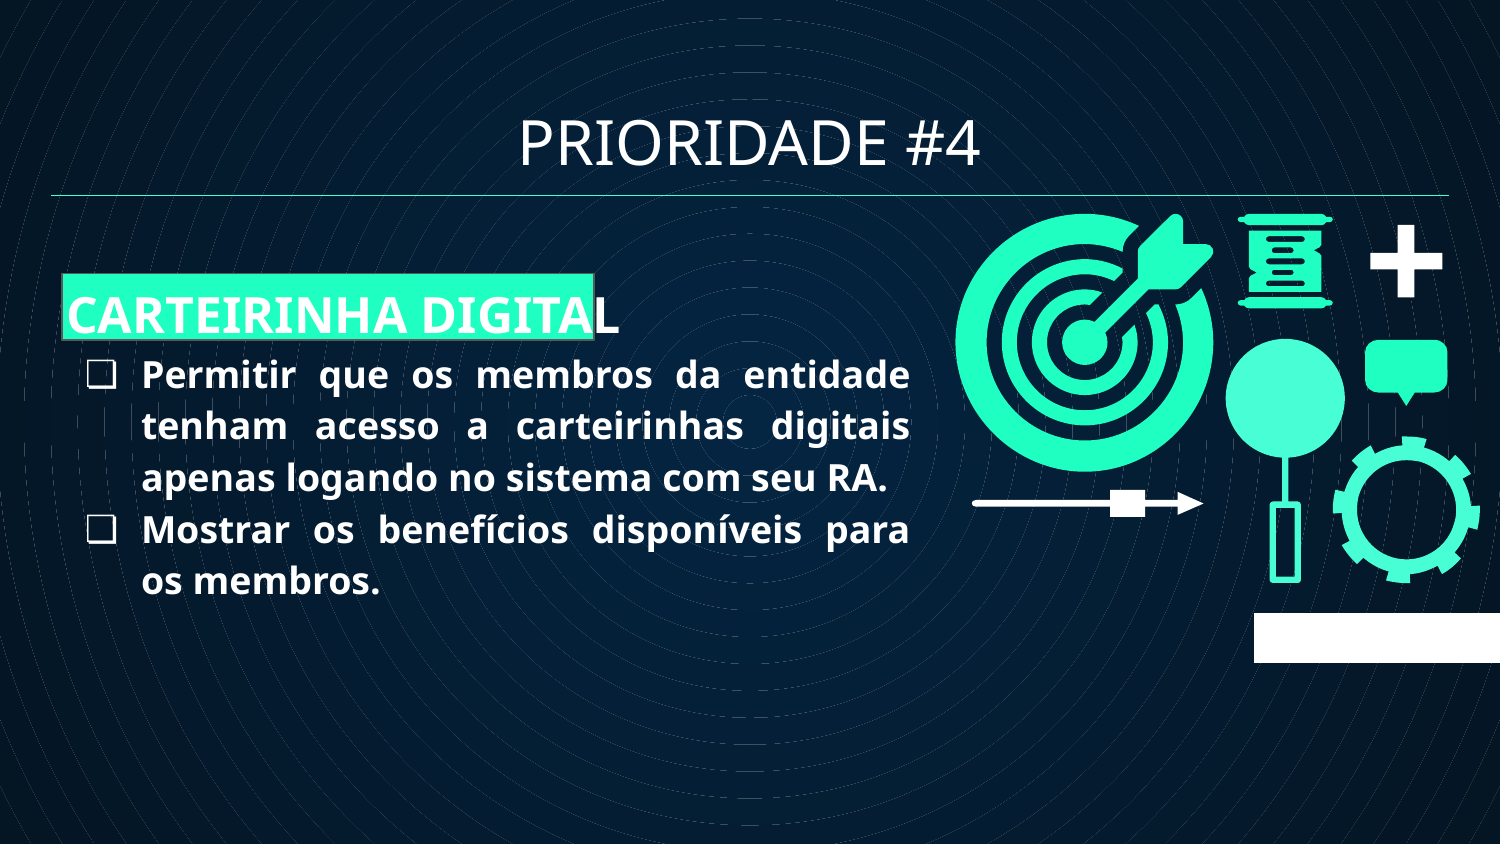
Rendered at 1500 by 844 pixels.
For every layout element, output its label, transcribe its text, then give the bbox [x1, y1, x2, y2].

title PRIORIDADE #4 [51, 93, 1449, 193]
text_box [971, 489, 1204, 517]
text_box [1365, 339, 1448, 406]
text_box [1253, 613, 1500, 664]
text_box [1370, 224, 1443, 298]
text_box [1225, 338, 1345, 583]
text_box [1237, 213, 1334, 309]
subtitle CARTEIRINHA DIGITAL Permitir que os membros da entidade tenham acesso a carteirinhas digitais apenas logando no sistema com seu RA. Mostrar os benefícios disponíveis para os membros. [51, 259, 927, 797]
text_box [955, 213, 1217, 472]
text_box [1332, 436, 1480, 584]
